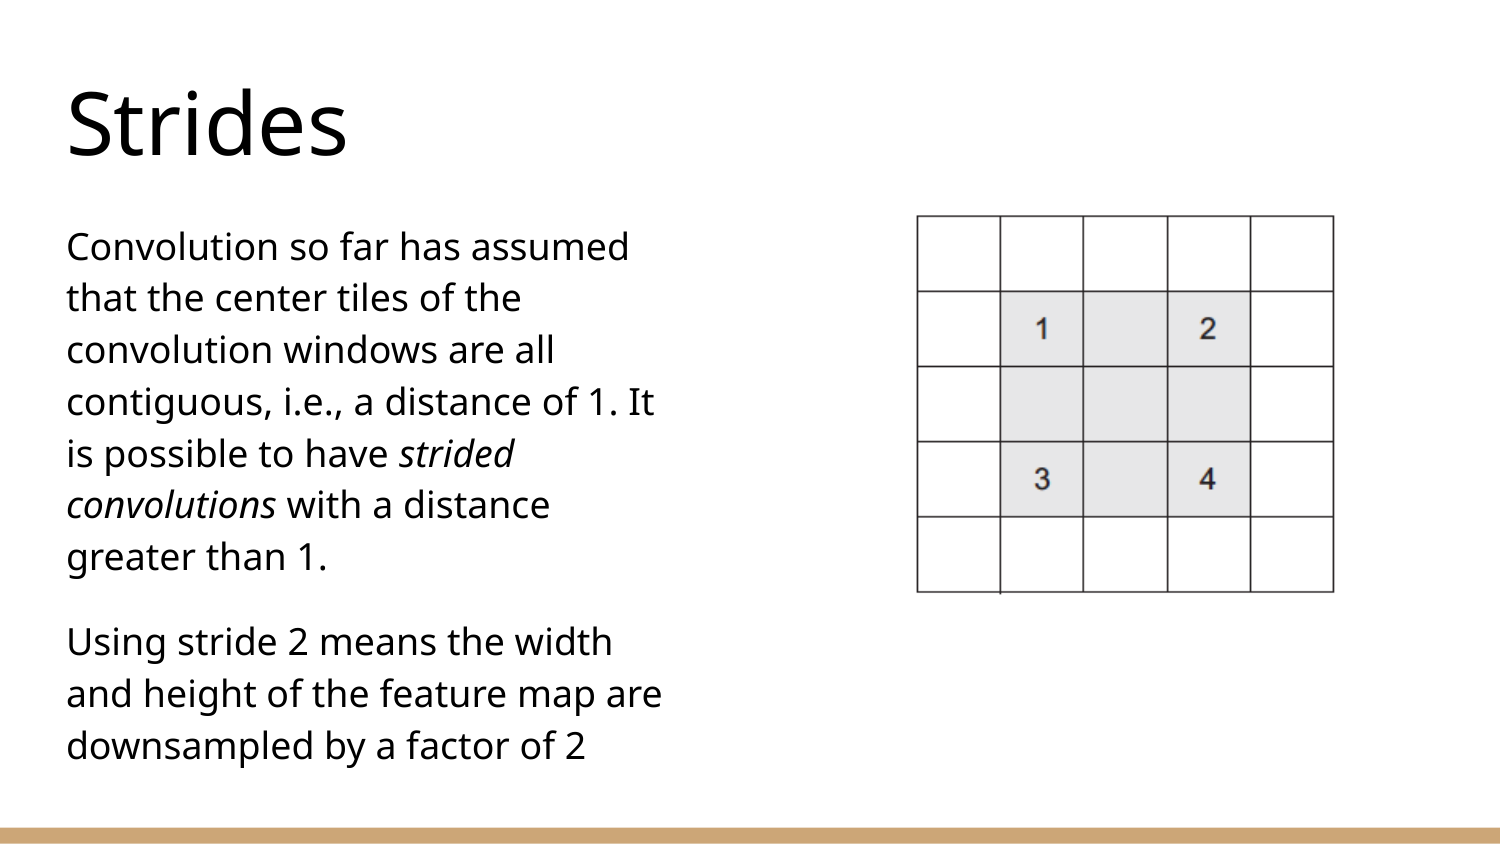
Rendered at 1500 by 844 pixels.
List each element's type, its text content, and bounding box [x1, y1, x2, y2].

title Strides [51, 51, 1449, 189]
list Convolution so far has assumed that the center tiles of the convolution windows are all contiguous, i.e., a distance of 1. It is possible to have strided convolutions with a distance greater than 1. Using stride 2 means the width and height of the feature map are downsampled by a factor of 2 [51, 200, 698, 752]
picture [906, 200, 1348, 605]
